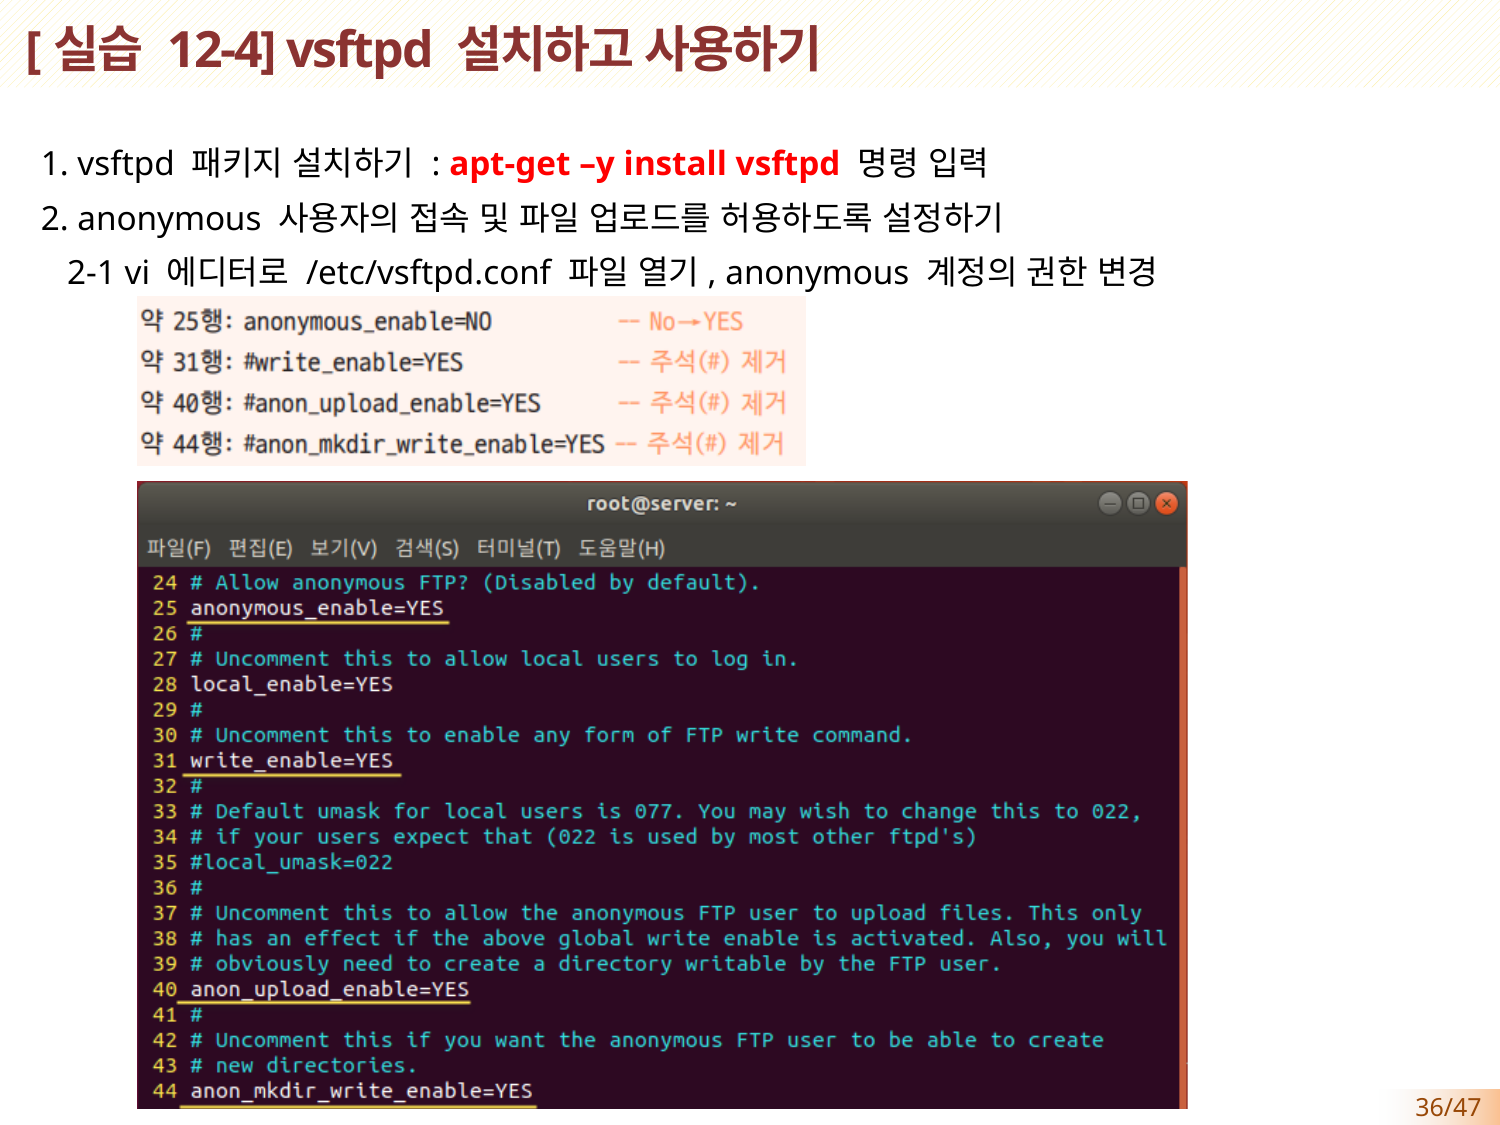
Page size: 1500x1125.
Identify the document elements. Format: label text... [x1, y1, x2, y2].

picture [136, 296, 807, 466]
list 1. vsftpd 패키지 설치하기 : apt-get –y install vsftpd 명령 입력 2. anonymous 사용자의 접속 및 파일 업로드를 허용하도록 설정하기 2-1 vi 에디터로 /etc/vsftpd.conf 파일 열기, anonymous 계정의 권한 변경 [10, 126, 1500, 1125]
title [실습 12-4] vsftpd 설치하고 사용하기 [10, 8, 1288, 87]
picture [136, 480, 1188, 1109]
